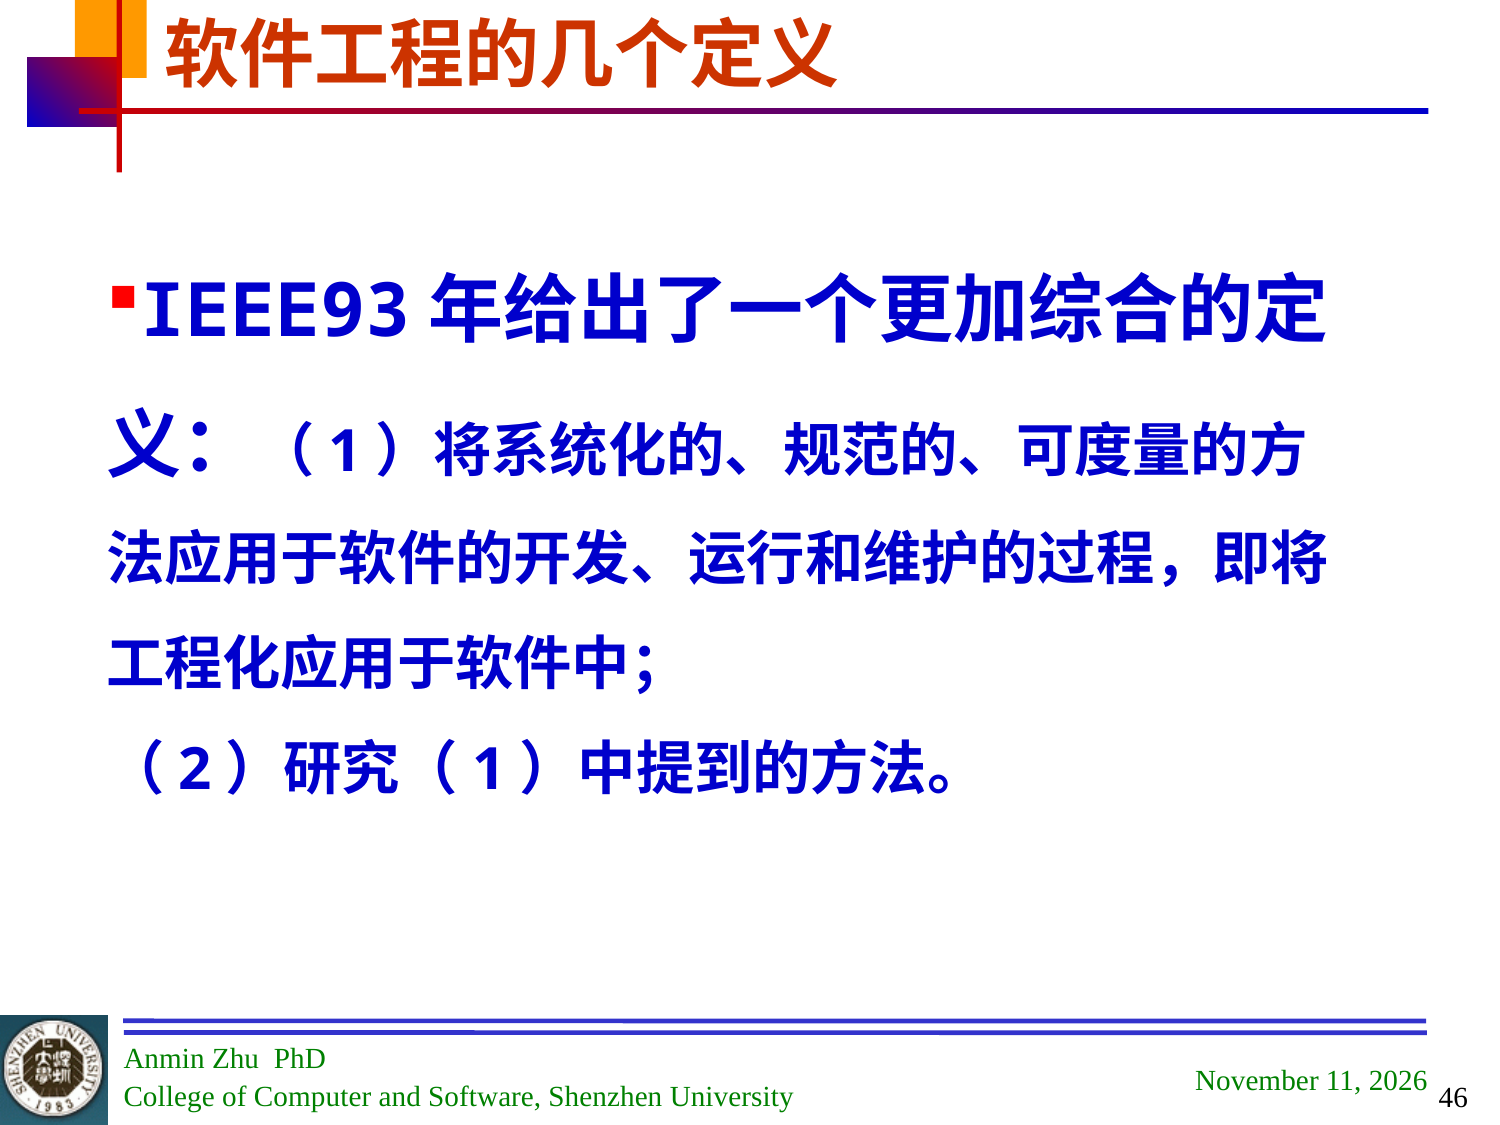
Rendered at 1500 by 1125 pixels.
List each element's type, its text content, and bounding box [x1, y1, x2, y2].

list IEEE93年给出了一个更加综合的定义：（1）将系统化的、规范的、可度量的方法应用于软件的开发、运行和维护的过程，即将工程化应用于软件中； （2）研究（1）中提到的方法。 [90, 208, 1379, 847]
picture [0, 1015, 108, 1125]
text_box 软件工程的几个定义 [149, 0, 1198, 104]
